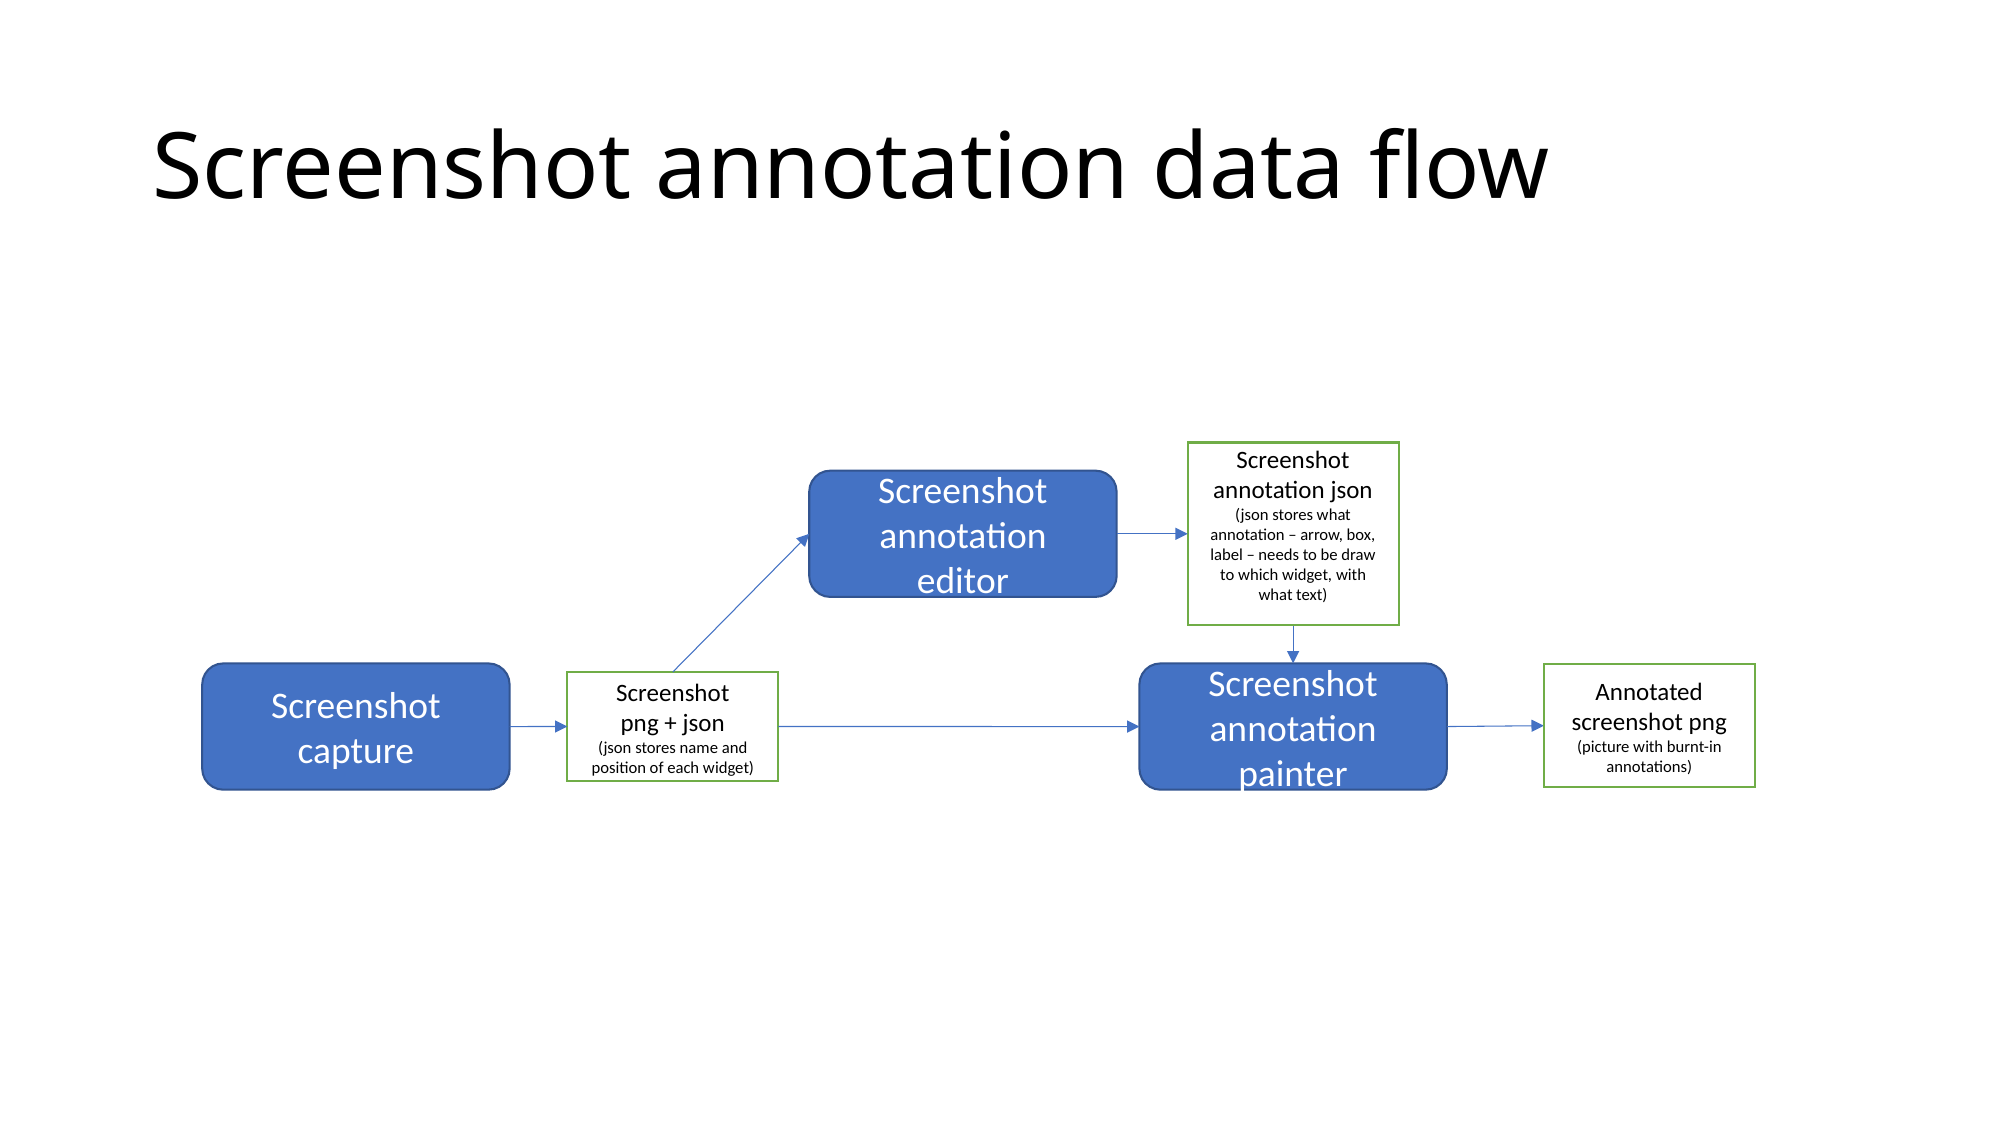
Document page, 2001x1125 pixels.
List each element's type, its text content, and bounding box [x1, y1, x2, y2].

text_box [672, 533, 810, 672]
title Screenshot annotation data flow [137, 59, 1863, 278]
text_box Screenshot capture [201, 662, 511, 791]
text_box Screenshot annotation editor [808, 469, 1118, 598]
text_box Annotated screenshot png (picture with burnt-in annotations) [1543, 663, 1756, 788]
text_box Screenshot annotation painter [1138, 662, 1448, 791]
text_box Screenshot annotation json (json stores what annotation – arrow, box, label – needs to be draw to which widget, with what text) [1187, 441, 1400, 626]
text_box Screenshot png + json (json stores name and position of each widget) [566, 671, 779, 782]
